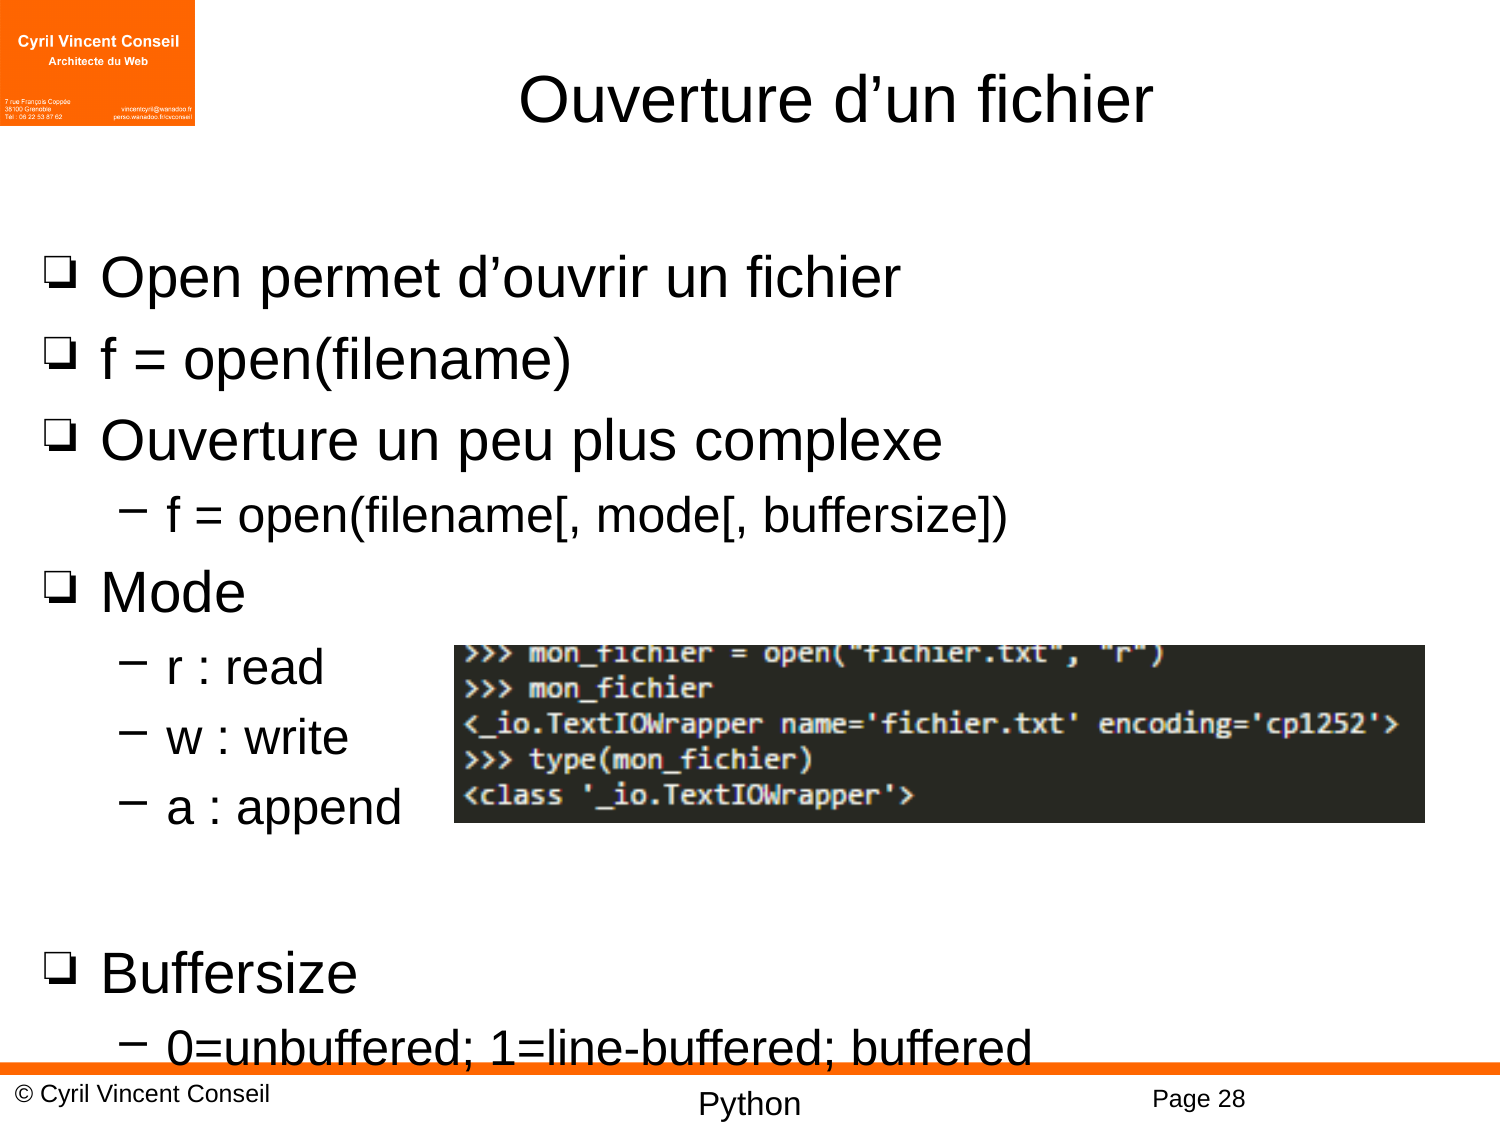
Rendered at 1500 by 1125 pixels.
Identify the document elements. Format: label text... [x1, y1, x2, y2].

list Open permet d’ouvrir un fichier f = open(filename) Ouverture un peu plus complexe f = open(filename[, mode[, buffersize]) Mode r : read w : write a : append Buffersize 0=unbuffered; 1=line-buffered; buffered [29, 231, 1468, 1059]
title Ouverture d’un fichier [194, 2, 1480, 190]
picture [0, 0, 195, 126]
picture [454, 644, 1425, 823]
